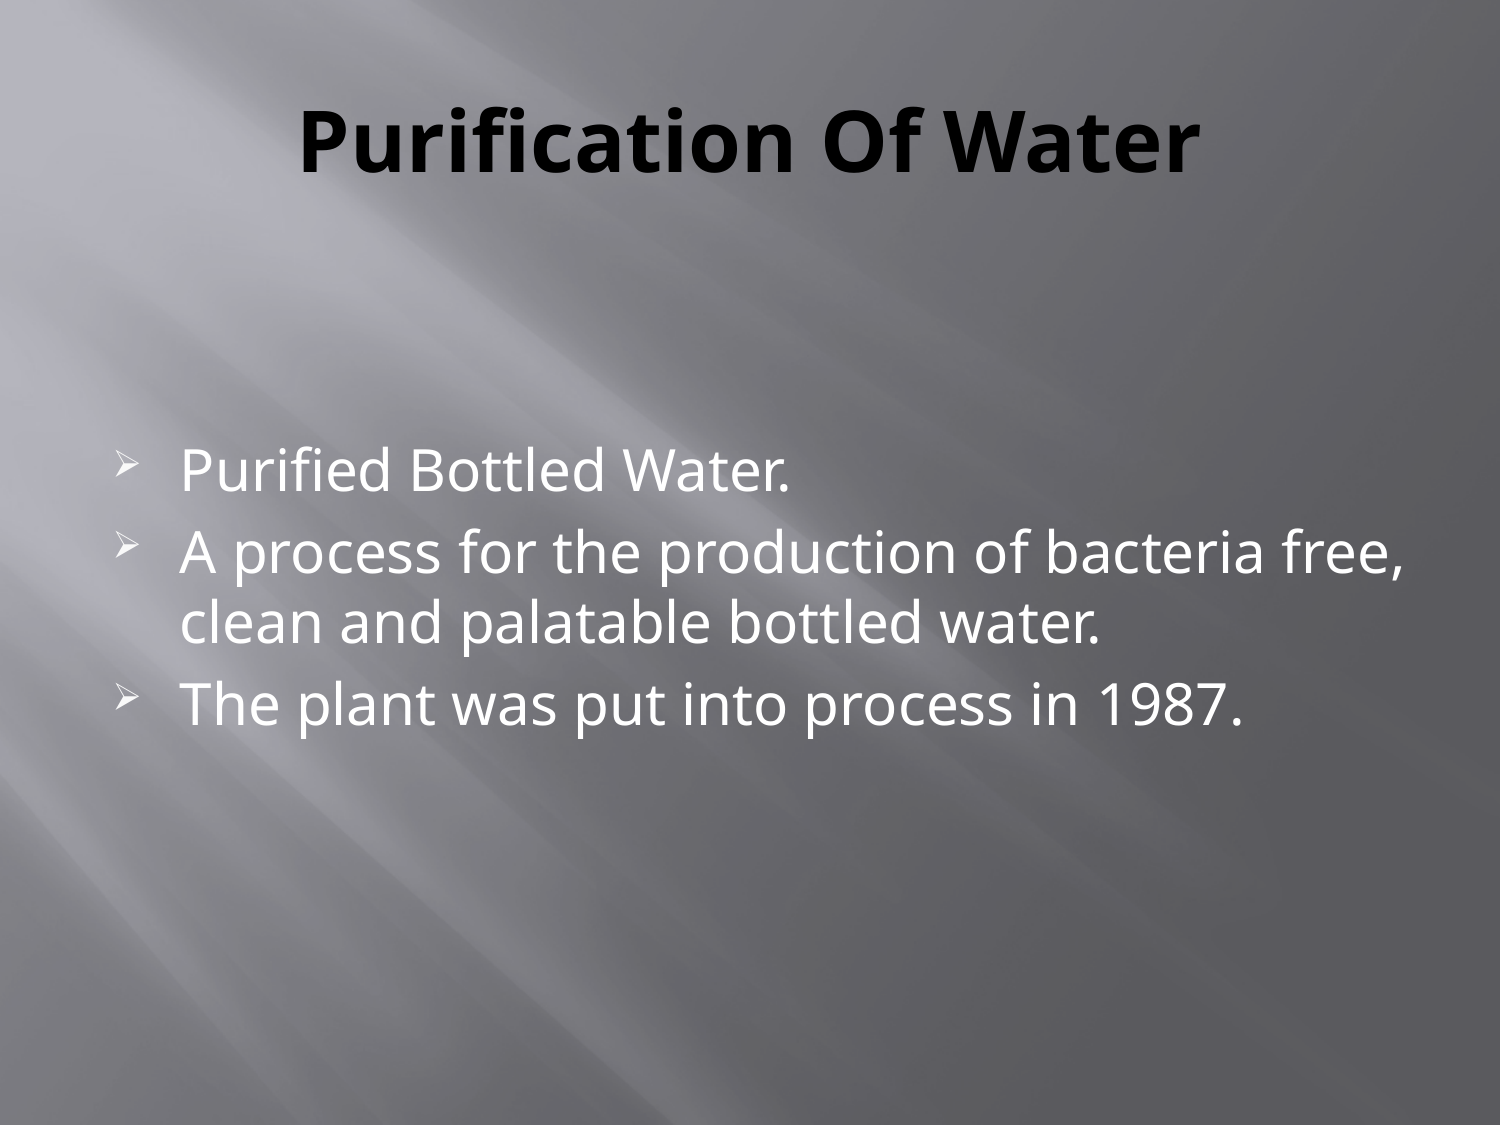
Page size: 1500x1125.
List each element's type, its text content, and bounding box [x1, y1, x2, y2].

title Purification Of Water [75, 45, 1425, 233]
list Purified Bottled Water. A process for the production of bacteria free, clean and palatable bottled water. The plant was put into process in 1987. [75, 262, 1425, 1035]
